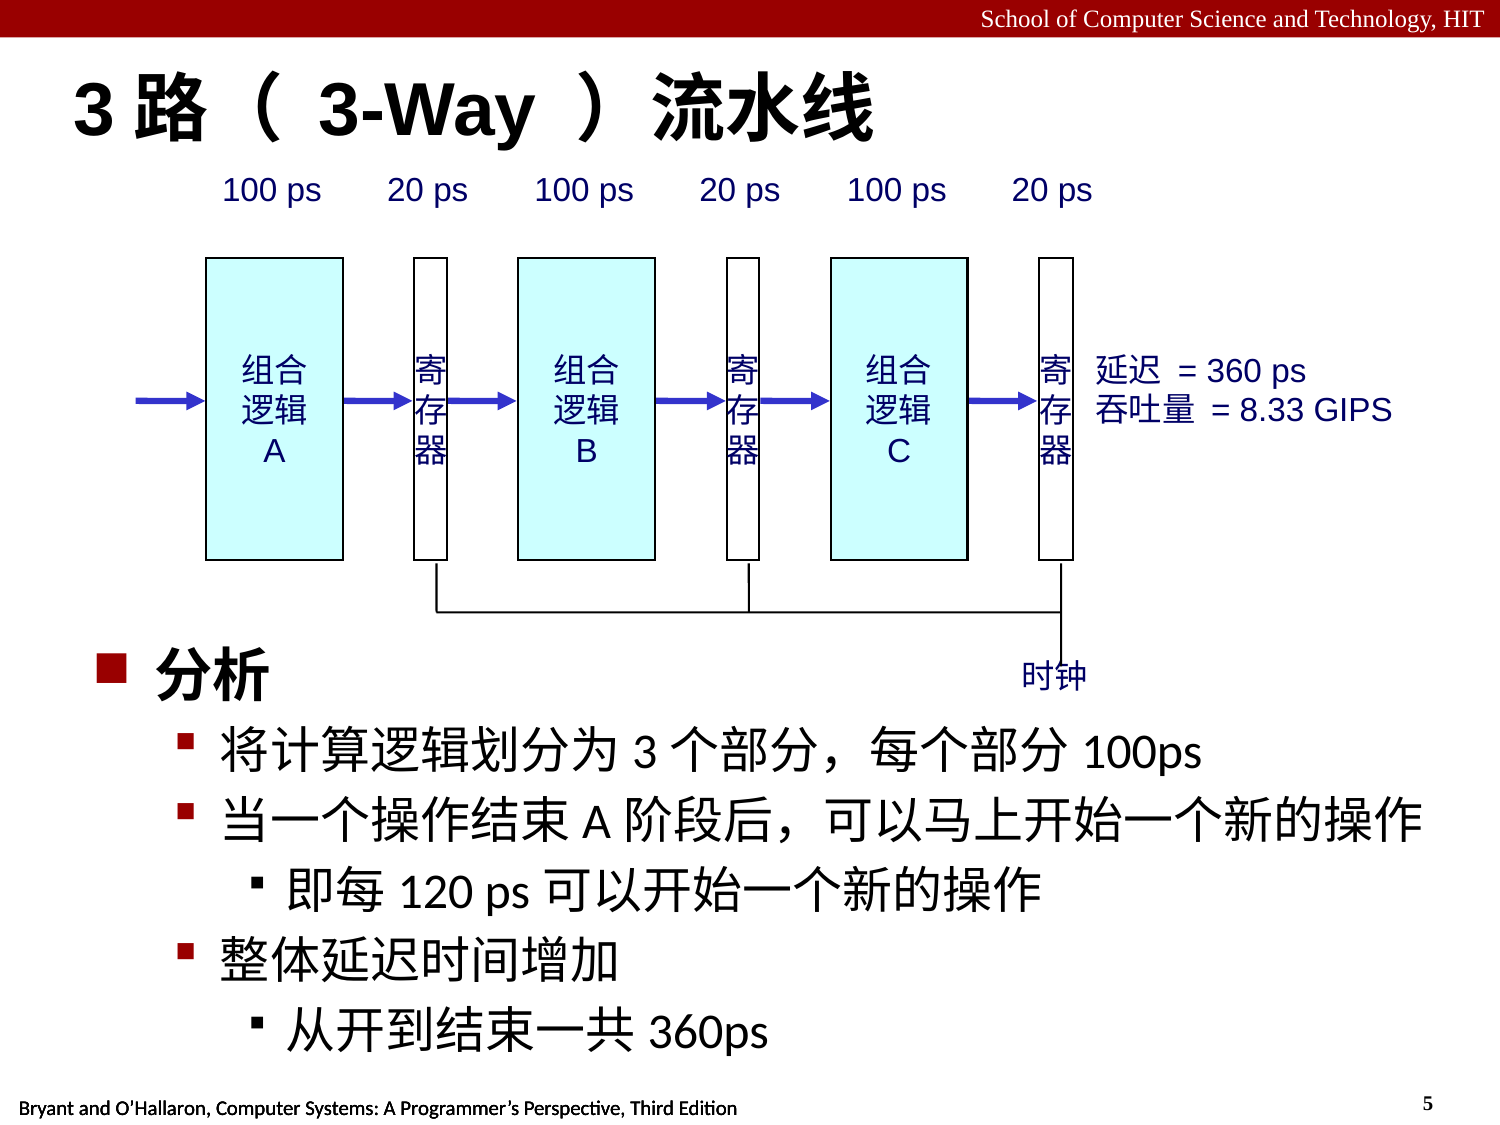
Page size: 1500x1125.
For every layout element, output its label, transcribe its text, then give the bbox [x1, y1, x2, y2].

title 3路（ 3-Way ）流水线 [58, 42, 1448, 168]
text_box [135, 160, 1408, 704]
list 分析 将计算逻辑划分为3个部分，每个部分100ps 当一个操作结束A阶段后，可以马上开始一个新的操作 即每120 ps可以开始一个新的操作 整体延迟时间增加 从开到结束一共360ps [82, 630, 1448, 1100]
